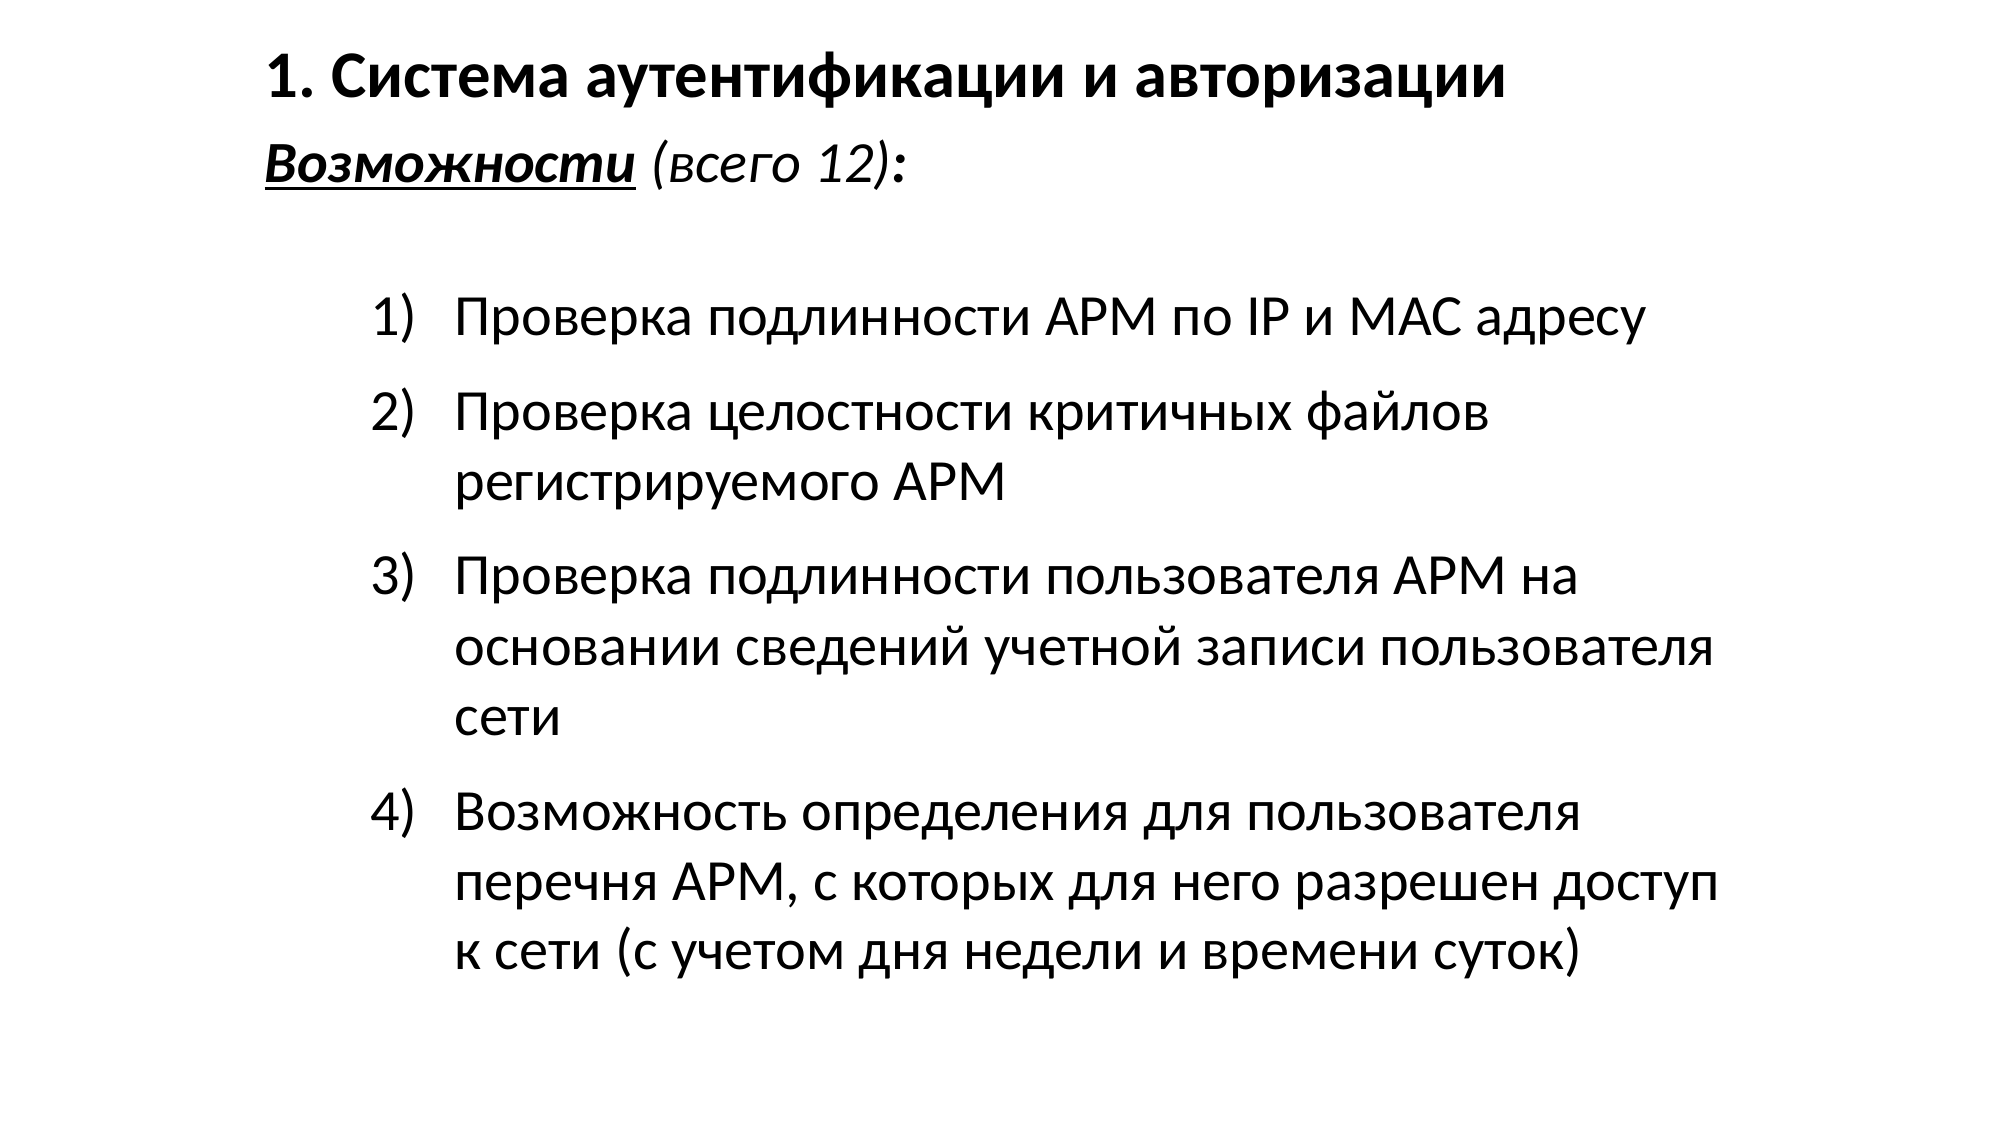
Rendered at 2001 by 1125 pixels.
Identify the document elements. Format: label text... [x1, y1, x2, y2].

text_box [378, 128, 1715, 269]
text_box Проверка подлинности АРМ по IP и MAC адресу Проверка целостности критичных файлов регистрируемого АРМ Проверка подлинности пользователя АРМ на основании сведений учетной записи пользователя сети Возможность определения для пользователя перечня АРМ, с которых для него разрешен доступ к сети (с учетом дня недели и времени суток) [355, 269, 1750, 989]
text_box 1. Система аутентификации и авторизации [249, 23, 1715, 119]
text_box Возможности (всего 12): [249, 117, 1012, 202]
